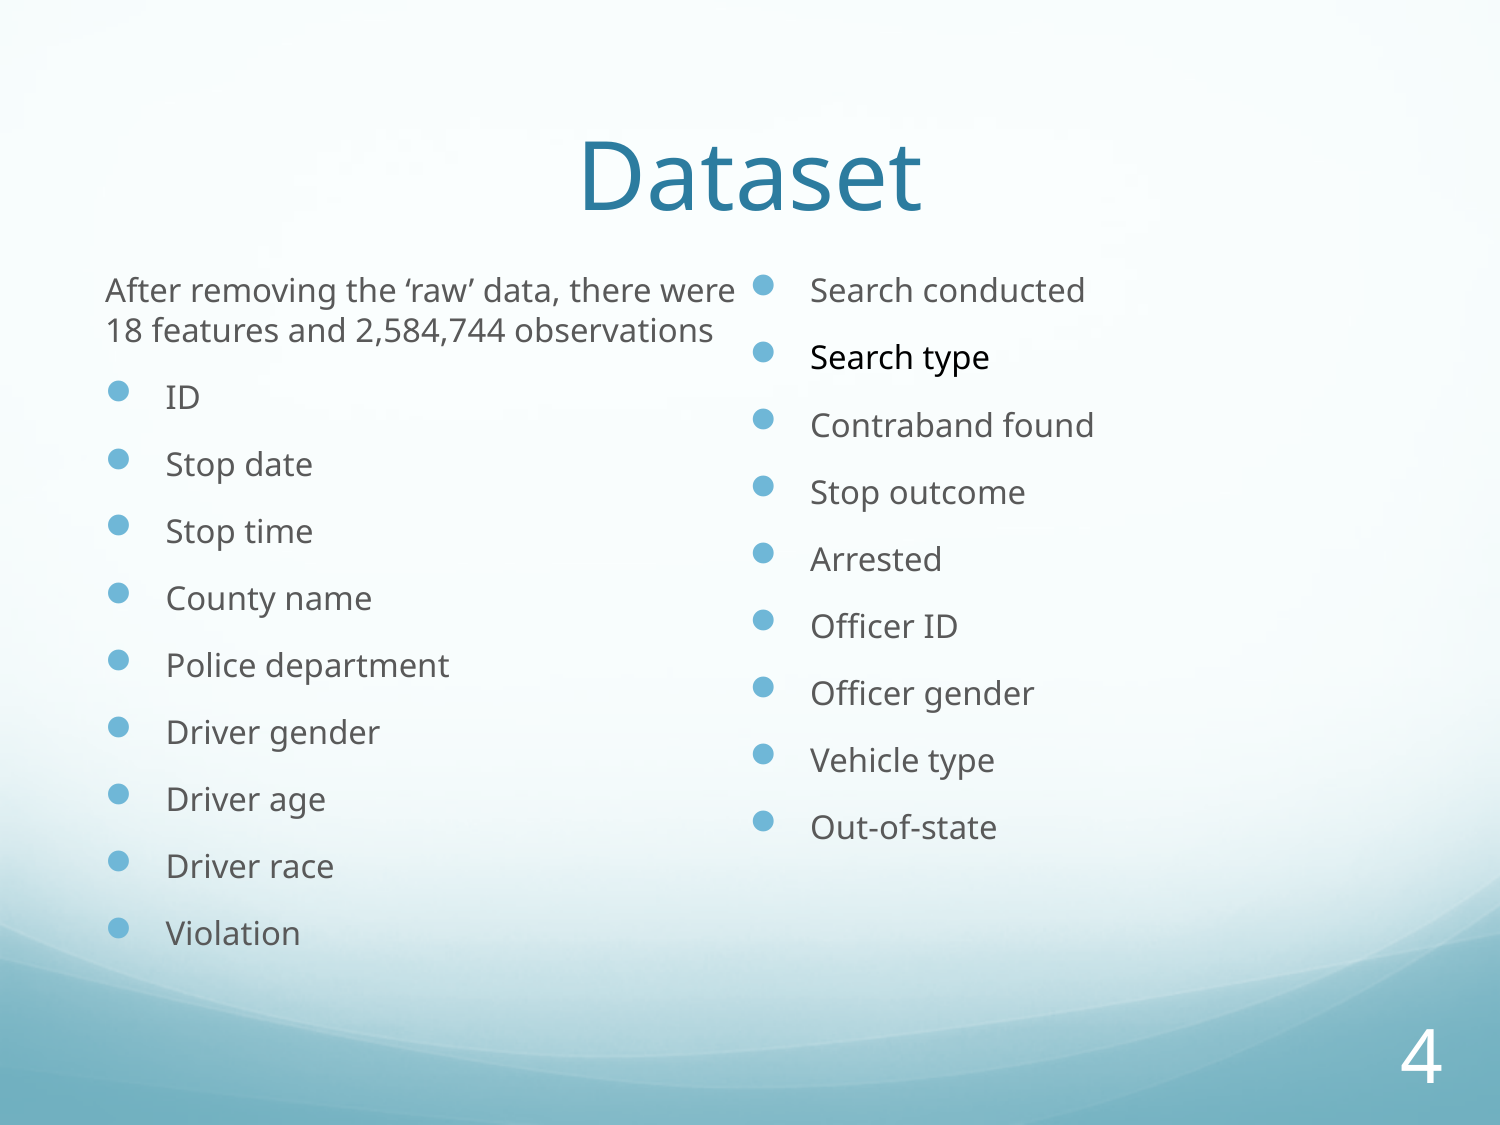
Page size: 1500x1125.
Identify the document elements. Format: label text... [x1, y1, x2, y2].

slide_number 4 [1295, 1029, 1459, 1090]
list After removing the ‘raw’ data, there were 18 features and 2,584,744 observations ID Stop date Stop time County name Police department Driver gender Driver age Driver race Violation Search conducted Search type Contraband found Stop outcome Arrested Officer ID Officer gender Vehicle type Out-of-state [90, 262, 1410, 975]
title Dataset [90, 17, 1410, 237]
